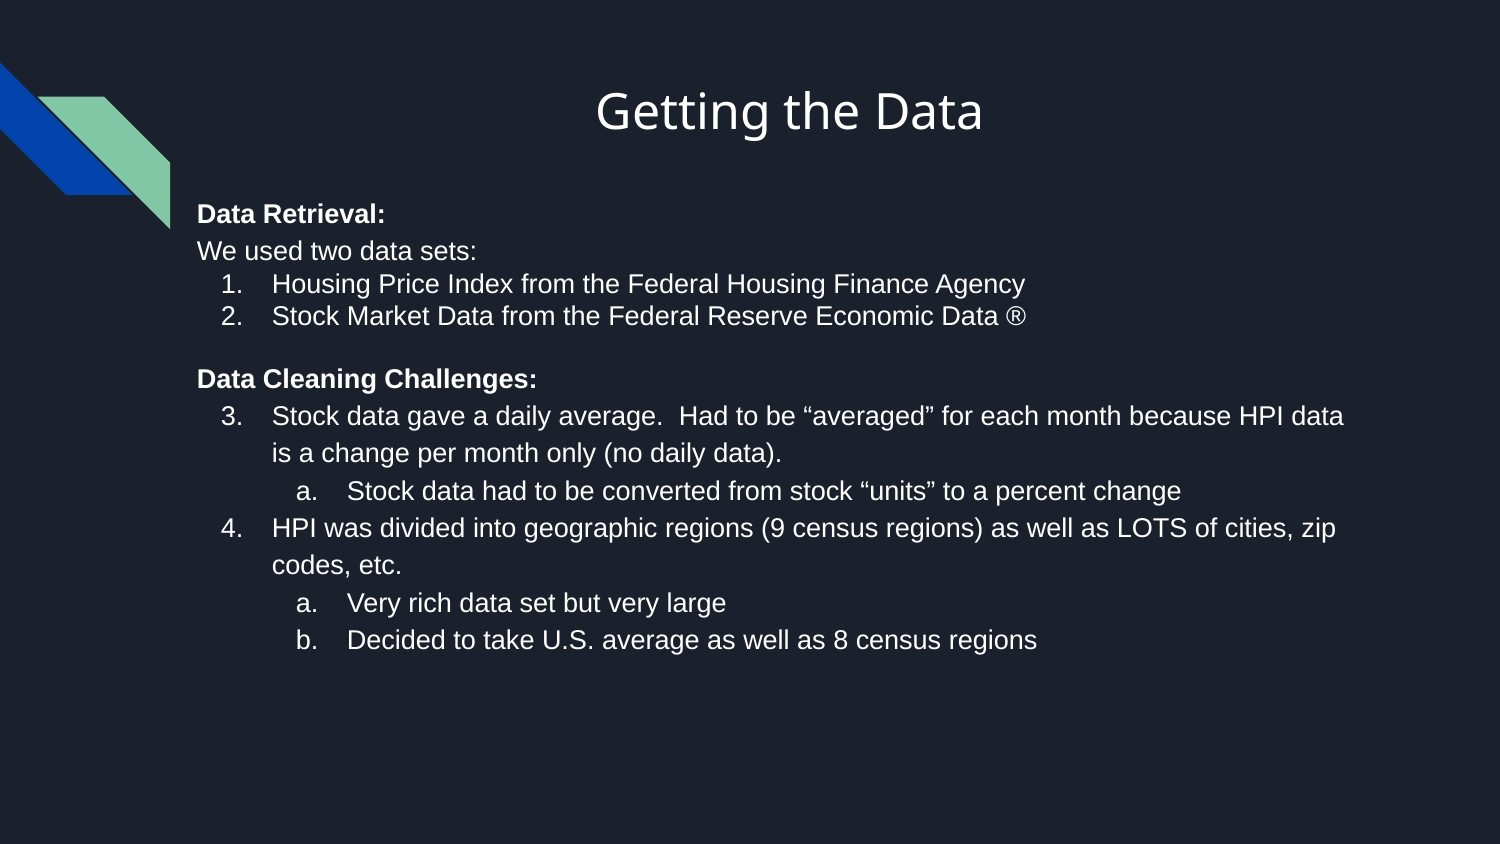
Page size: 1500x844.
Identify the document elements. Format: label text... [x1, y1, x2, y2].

list Data Retrieval: We used two data sets: Housing Price Index from the Federal Housing Finance Agency Stock Market Data from the Federal Reserve Economic Data ® Data Cleaning Challenges: Stock data gave a daily average. Had to be “averaged” for each month because HPI data is a change per month only (no daily data). Stock data had to be converted from stock “units” to a percent change HPI was divided into geographic regions (9 census regions) as well as LOTS of cities, zip codes, etc. Very rich data set but very large Decided to take U.S. average as well as 8 census regions [181, 176, 1368, 834]
title Getting the Data [212, 64, 1368, 176]
